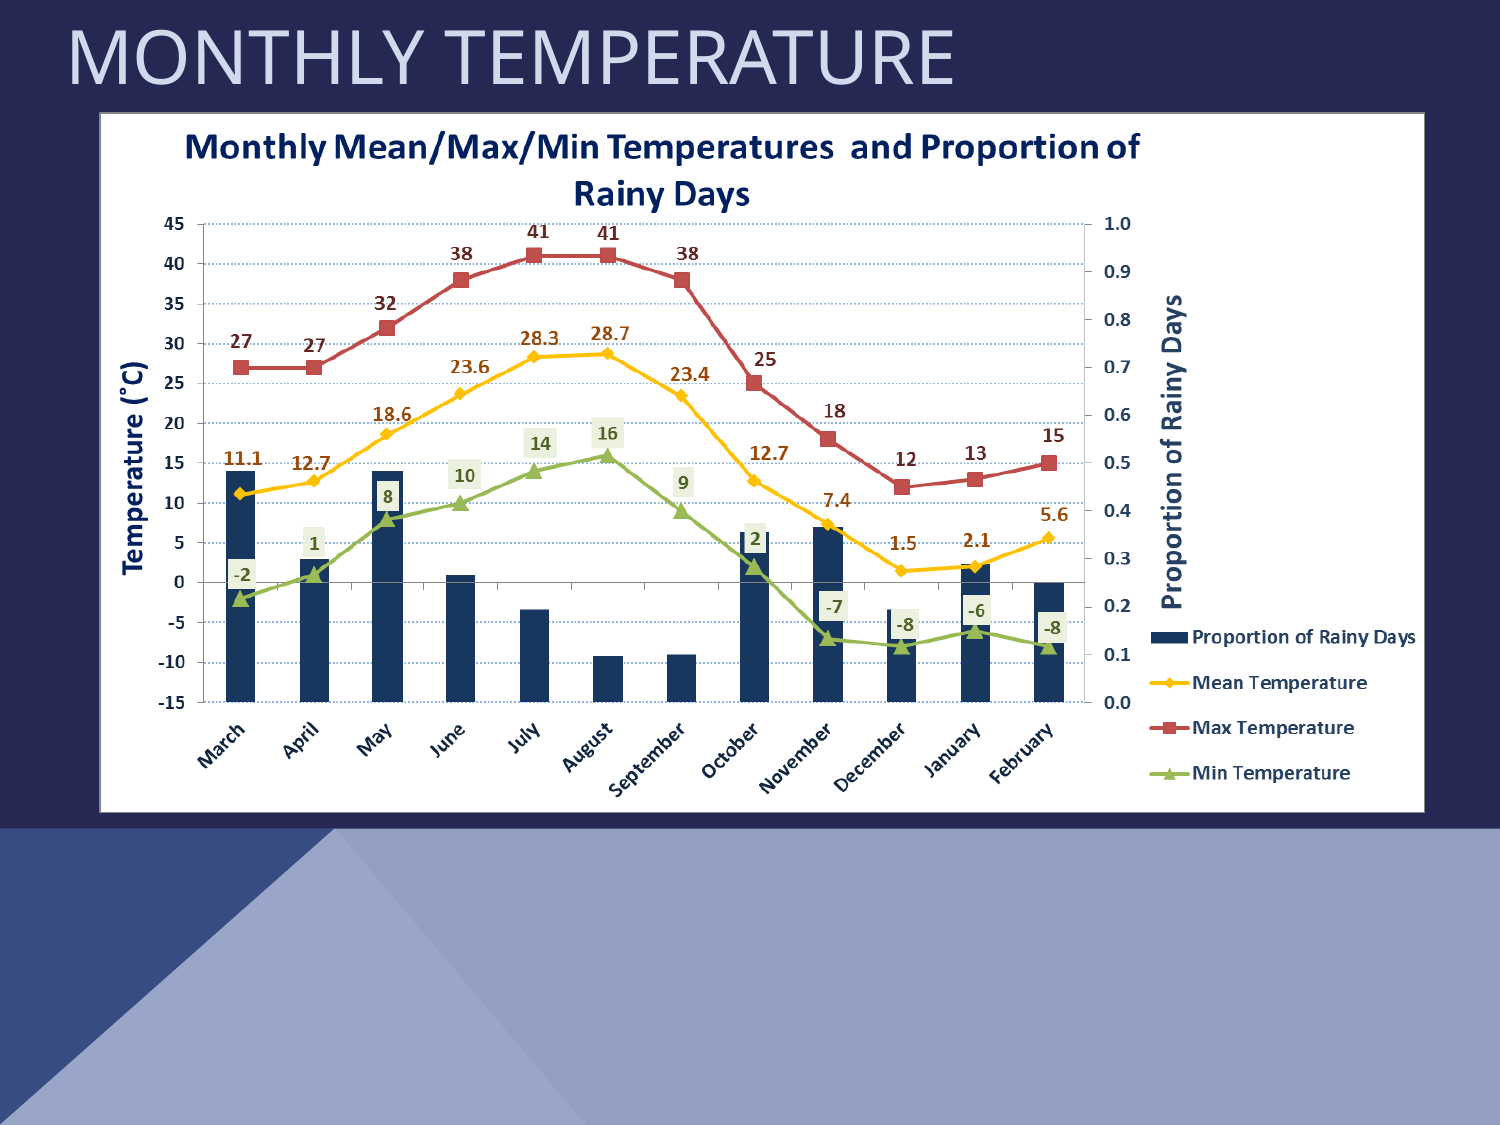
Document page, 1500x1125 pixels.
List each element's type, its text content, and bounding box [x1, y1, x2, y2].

picture [99, 112, 1426, 813]
title Monthly Temperature [50, 9, 1284, 100]
